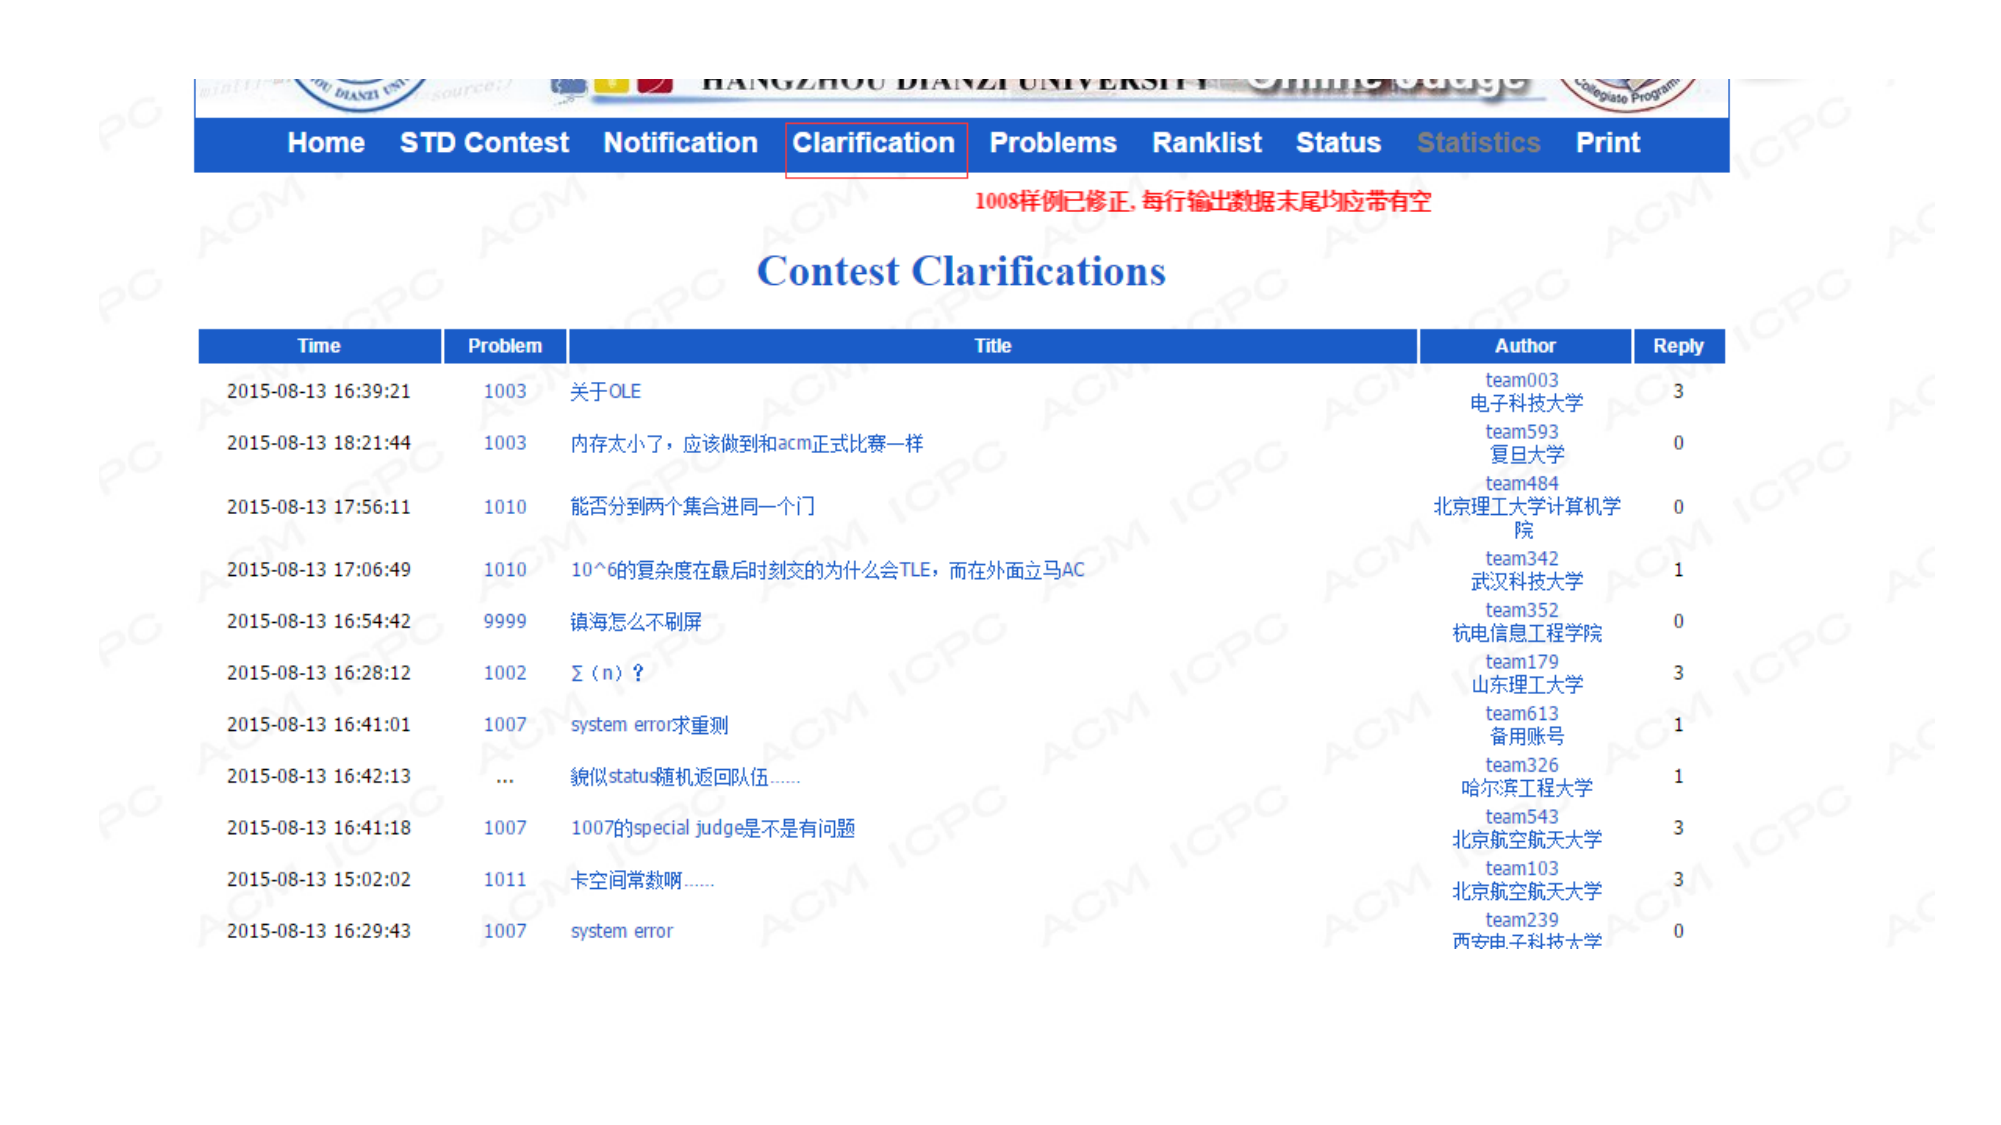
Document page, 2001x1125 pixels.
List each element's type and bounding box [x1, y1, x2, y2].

picture [99, 79, 1935, 949]
